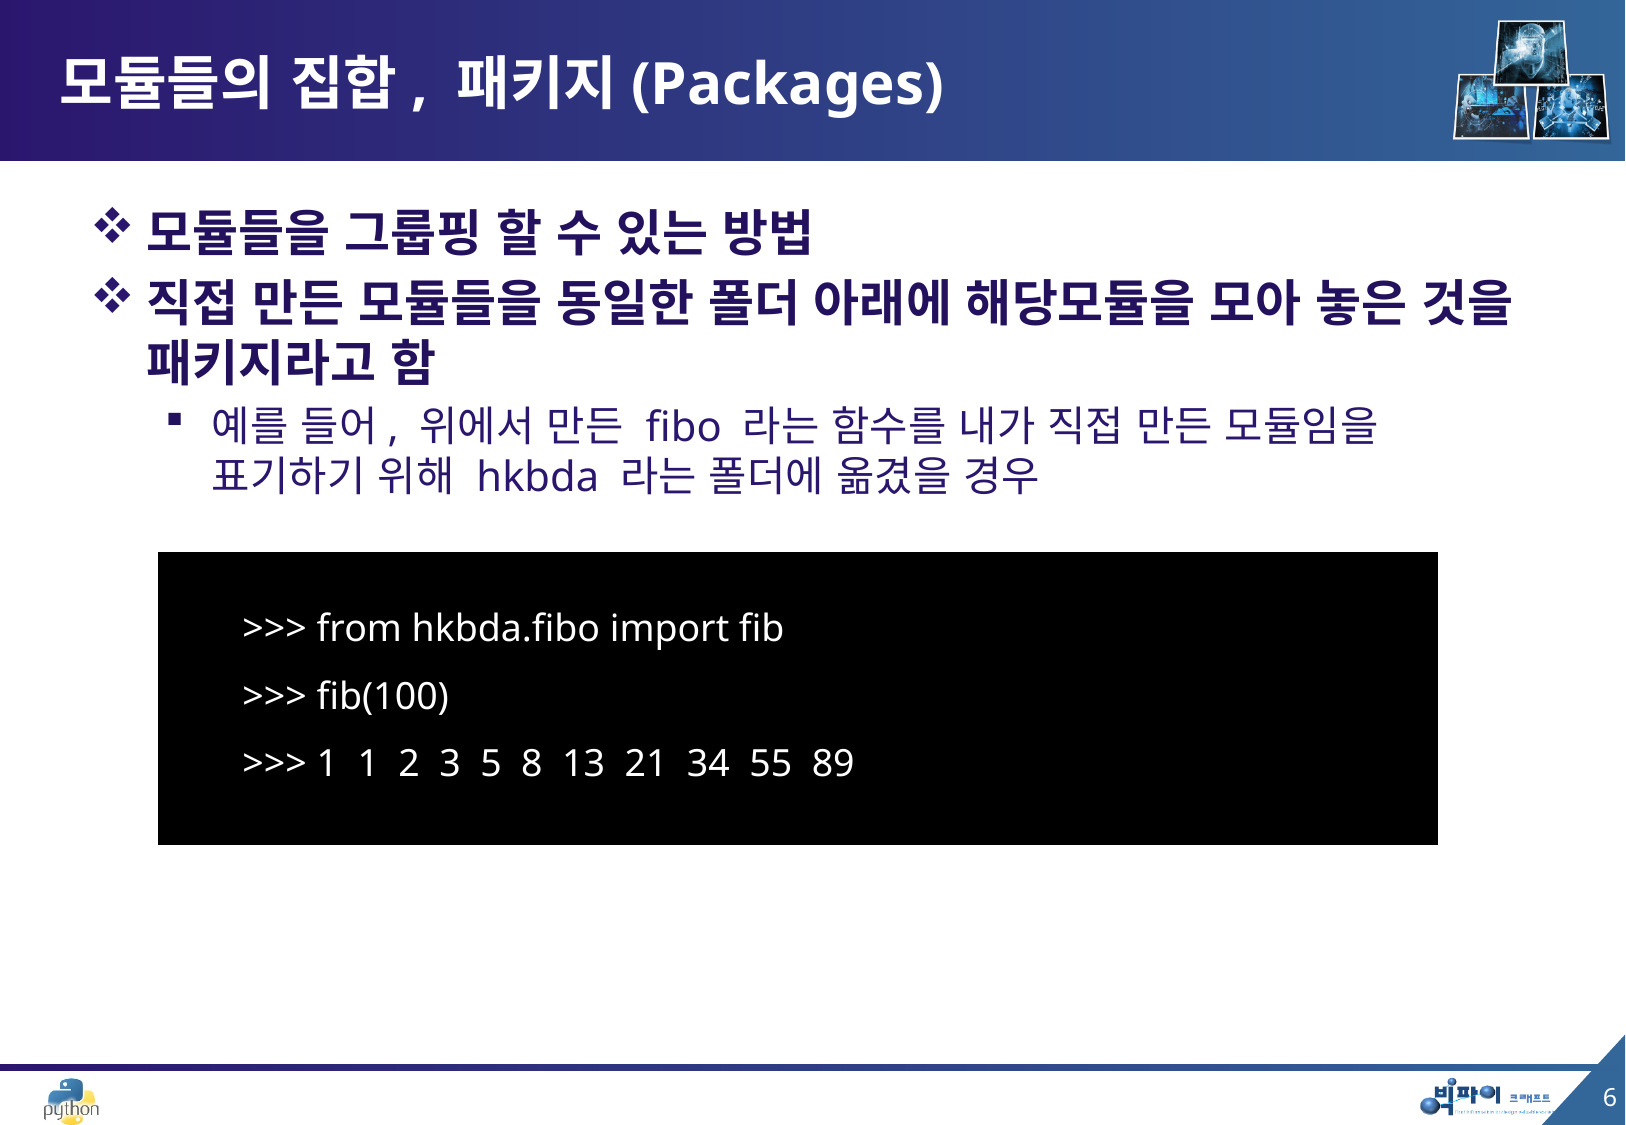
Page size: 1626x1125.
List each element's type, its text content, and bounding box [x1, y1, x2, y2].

picture [32, 1078, 110, 1125]
title 모듈들의 집합, 패키지(Packages) [44, 35, 1264, 128]
list 모듈들을 그룹핑 할 수 있는 방법 직접 만든 모듈들을 동일한 폴더 아래에 해당모듈을 모아 놓은 것을 패키지라고 함 예를 들어, 위에서 만든 fibo 라는 함수를 내가 직접 만든 모듈임을 표기하기 위해 hkbda 라는 폴더에 옮겼을 경우 [75, 193, 1545, 551]
text_box >>> from hkbda.fibo import fib >>> fib(100) >>> 1 1 2 3 5 8 13 21 34 55 89 [227, 574, 1395, 792]
text_box [156, 550, 1439, 847]
picture [1450, 19, 1613, 146]
picture [1418, 1075, 1557, 1118]
